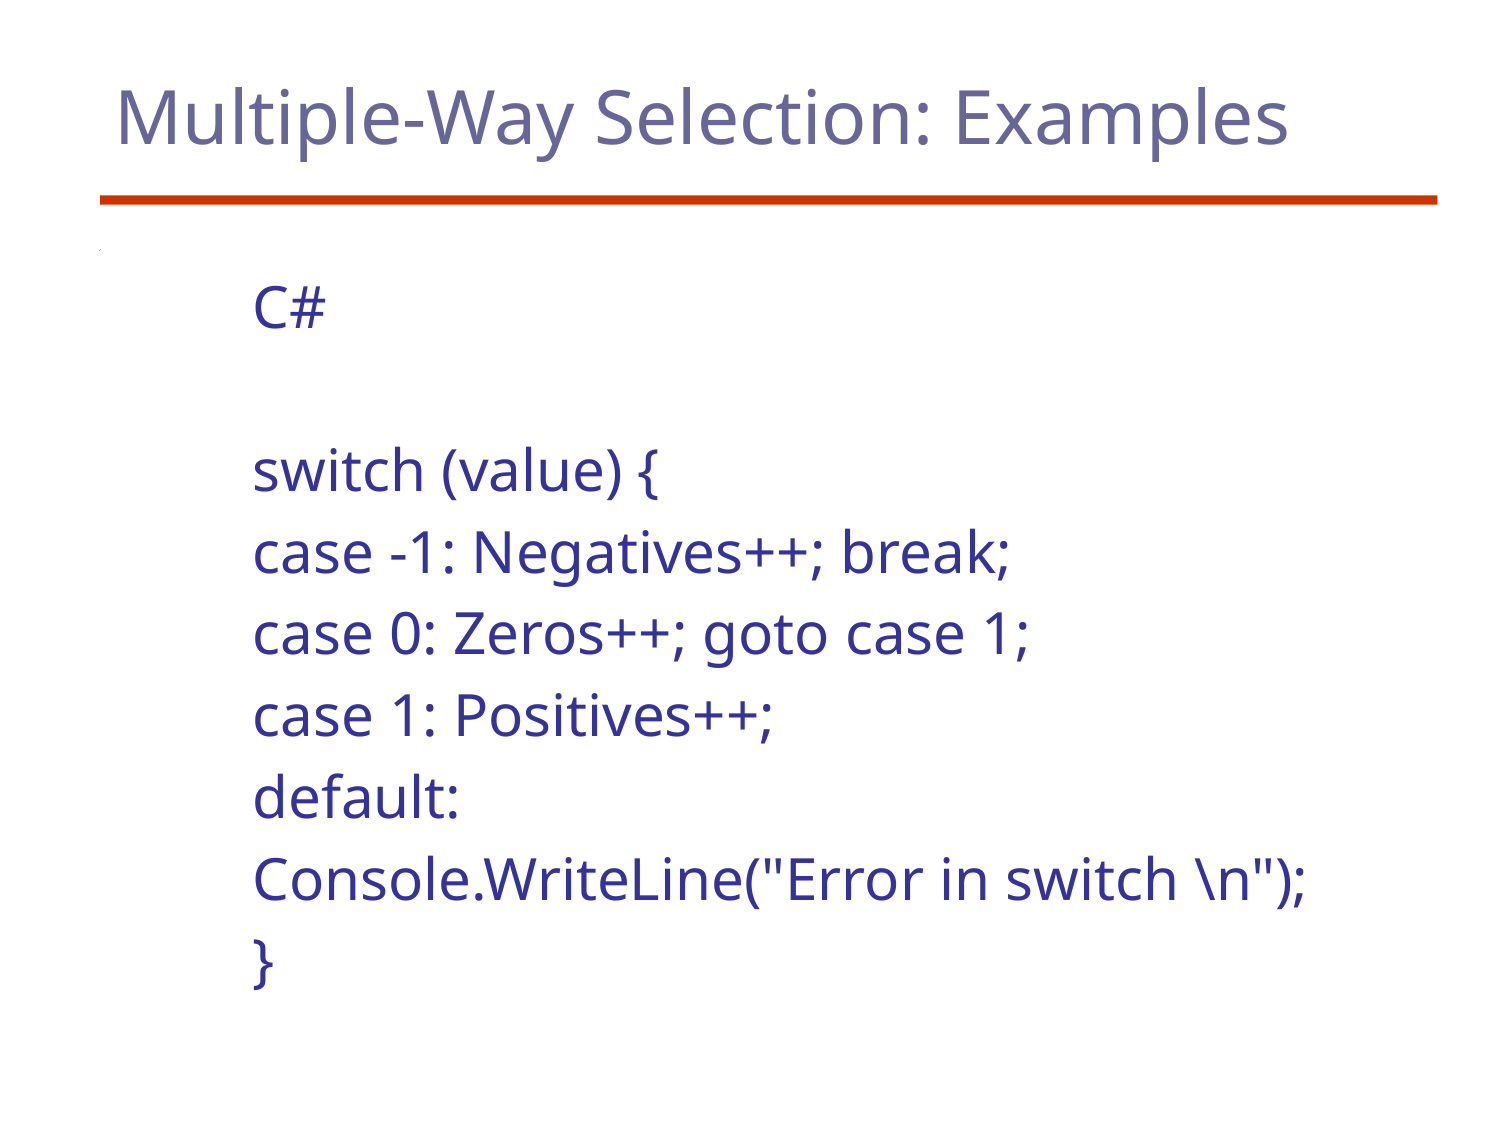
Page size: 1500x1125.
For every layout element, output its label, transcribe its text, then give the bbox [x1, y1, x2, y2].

list C# switch (value) { case -1: Negatives++; break; case 0: Zeros++; goto case 1; case 1: Positives++; default: Console.WriteLine("Error in switch \n"); } [237, 262, 1438, 1013]
title Multiple-Way Selection: Examples [99, 62, 1438, 251]
